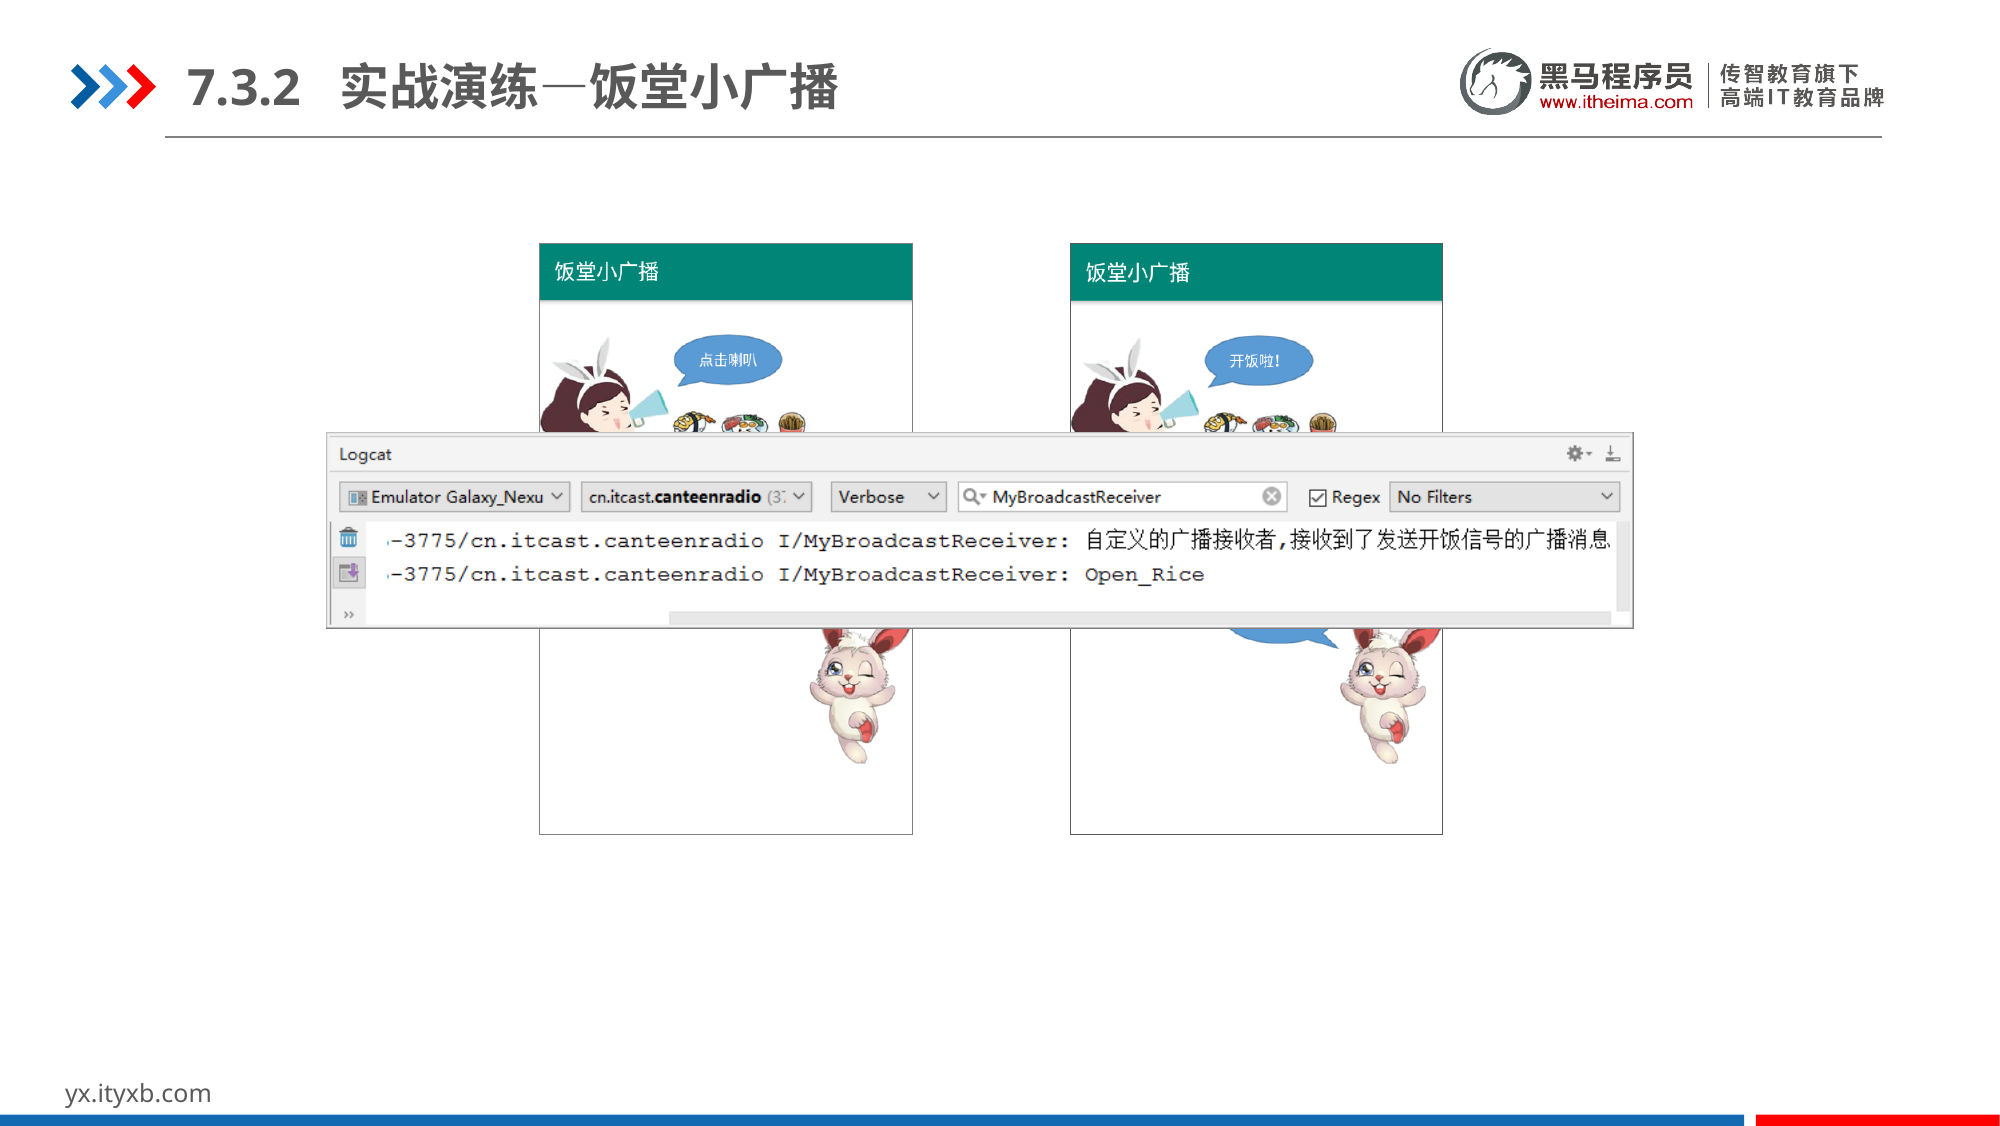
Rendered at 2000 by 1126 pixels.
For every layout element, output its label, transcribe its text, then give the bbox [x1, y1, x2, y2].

picture [1460, 48, 1887, 115]
picture [326, 243, 1634, 835]
text_box 7.3.2 实战演练—饭堂小广播 [187, 43, 1142, 127]
